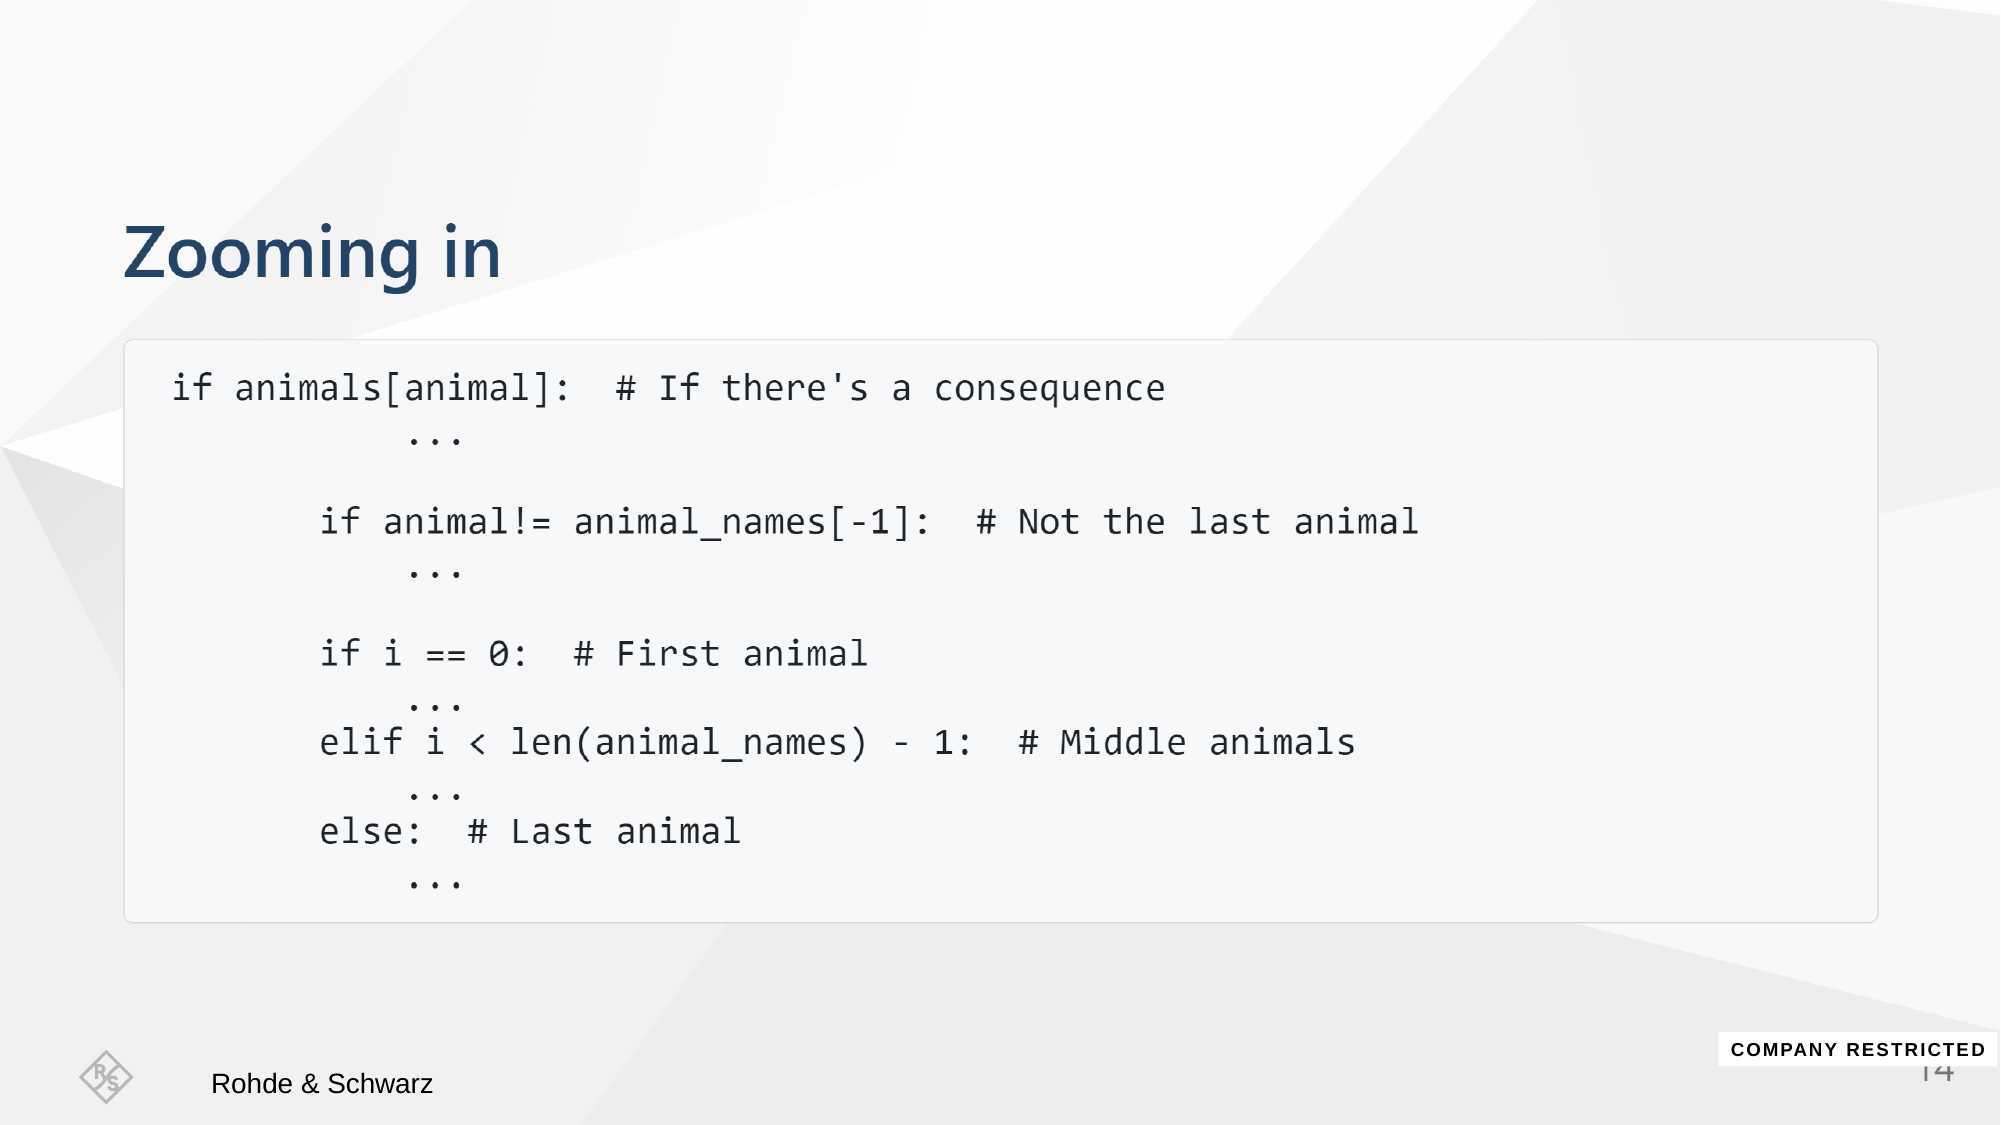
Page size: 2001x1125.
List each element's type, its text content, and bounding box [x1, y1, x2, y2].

picture [0, 0, 2001, 1125]
text_box COMPANY RESTRICTED [1718, 1031, 1998, 1067]
